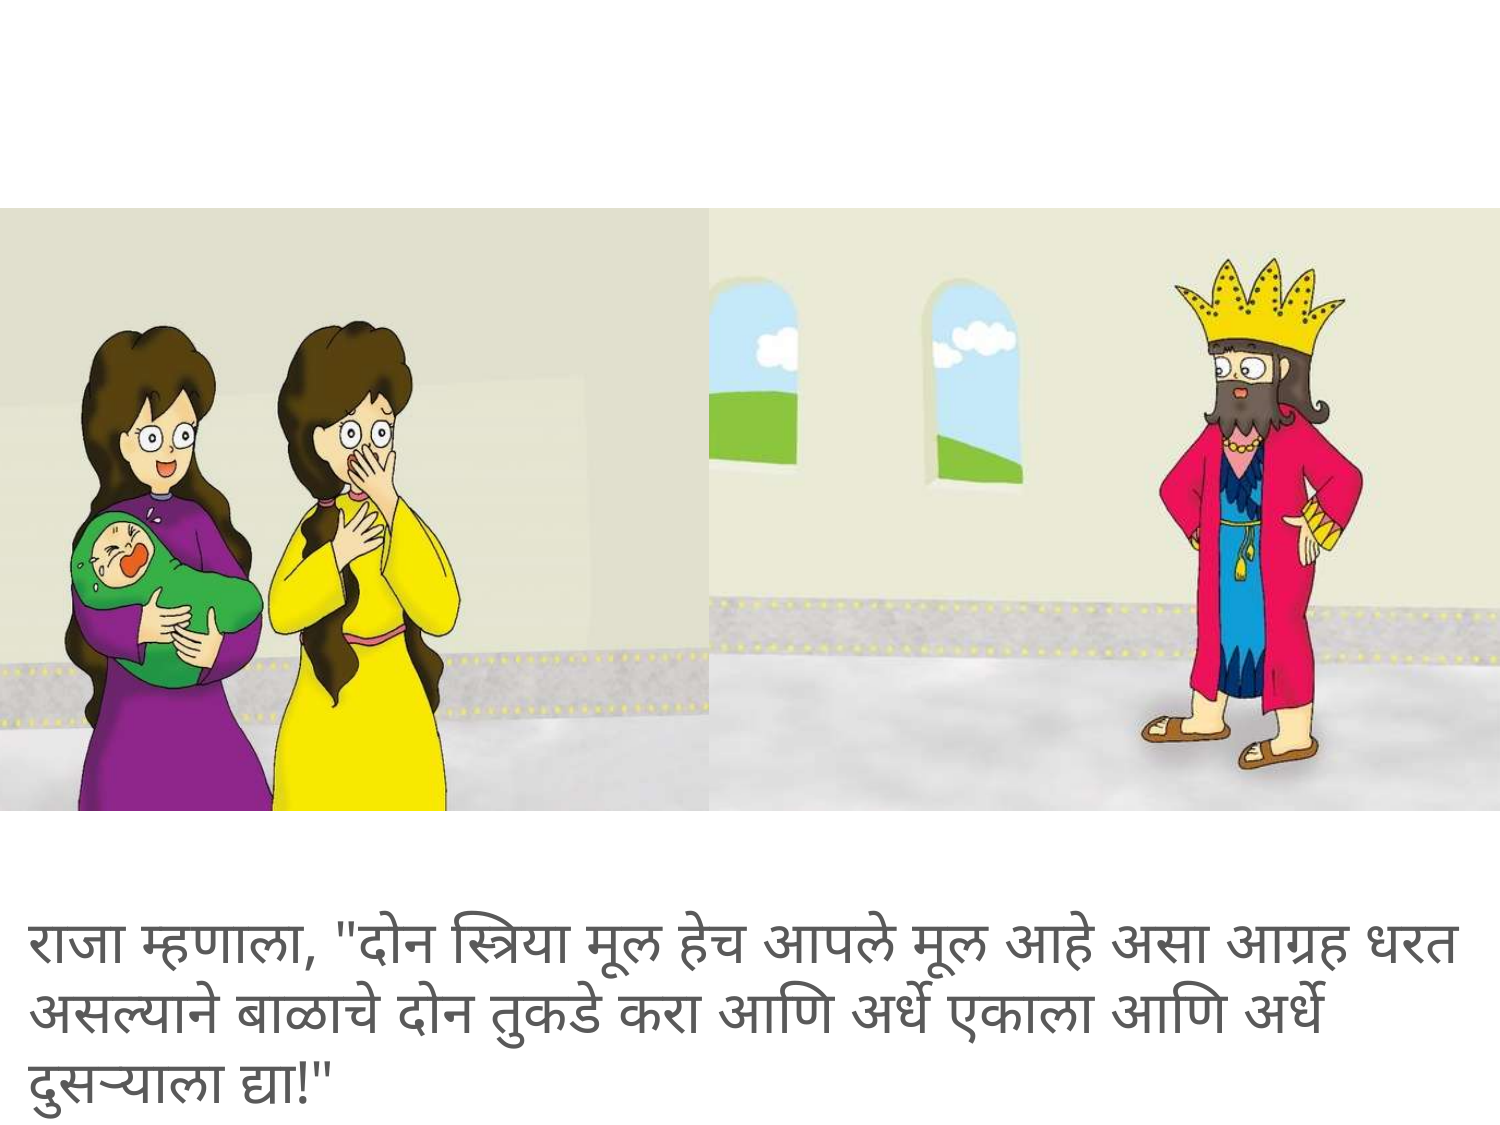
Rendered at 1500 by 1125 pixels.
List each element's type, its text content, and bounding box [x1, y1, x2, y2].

text_box राजा म्हणाला, "दोन स्त्रिया मूल हेच आपले मूल आहे असा आग्रह धरत असल्याने बाळाचे दोन तुकडे करा आणि अर्धे एकाला आणि अर्धे दुसऱ्याला द्या!" [13, 897, 1499, 1123]
picture [0, 207, 1500, 811]
